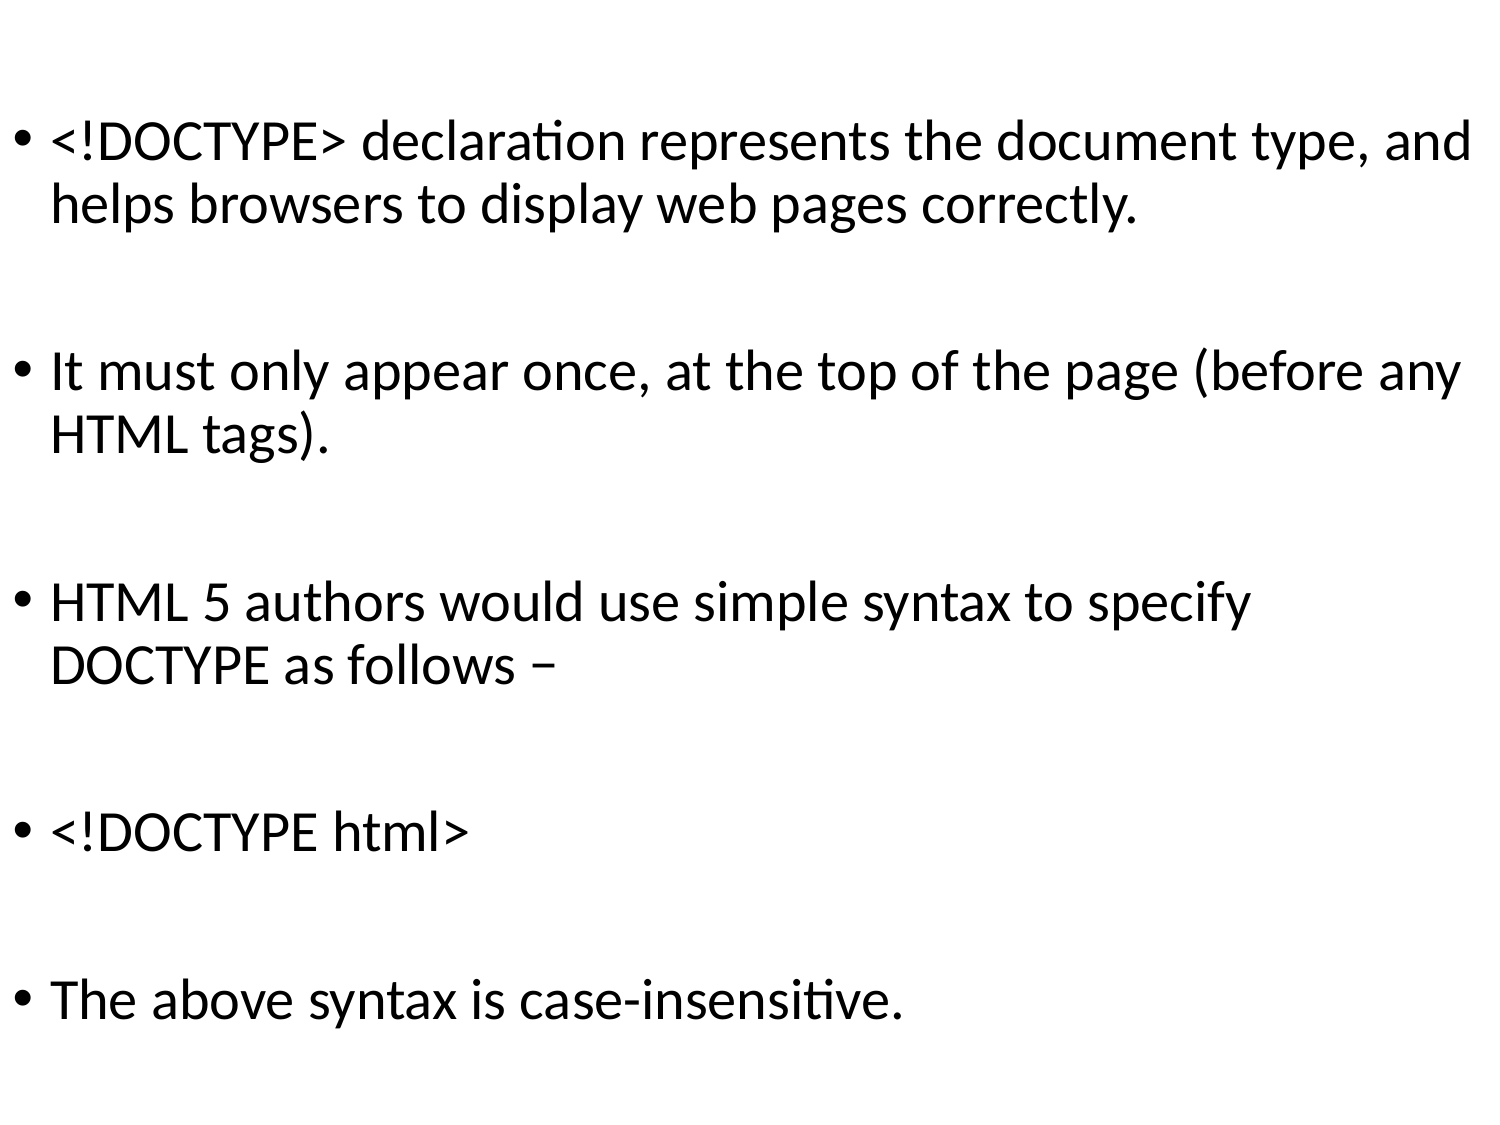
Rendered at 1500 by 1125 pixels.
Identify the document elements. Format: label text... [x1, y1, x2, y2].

list <!DOCTYPE> declaration represents the document type, and helps browsers to display web pages correctly. It must only appear once, at the top of the page (before any HTML tags). HTML 5 authors would use simple syntax to specify DOCTYPE as follows − <!DOCTYPE html> The above syntax is case-insensitive. [0, 102, 1500, 1125]
